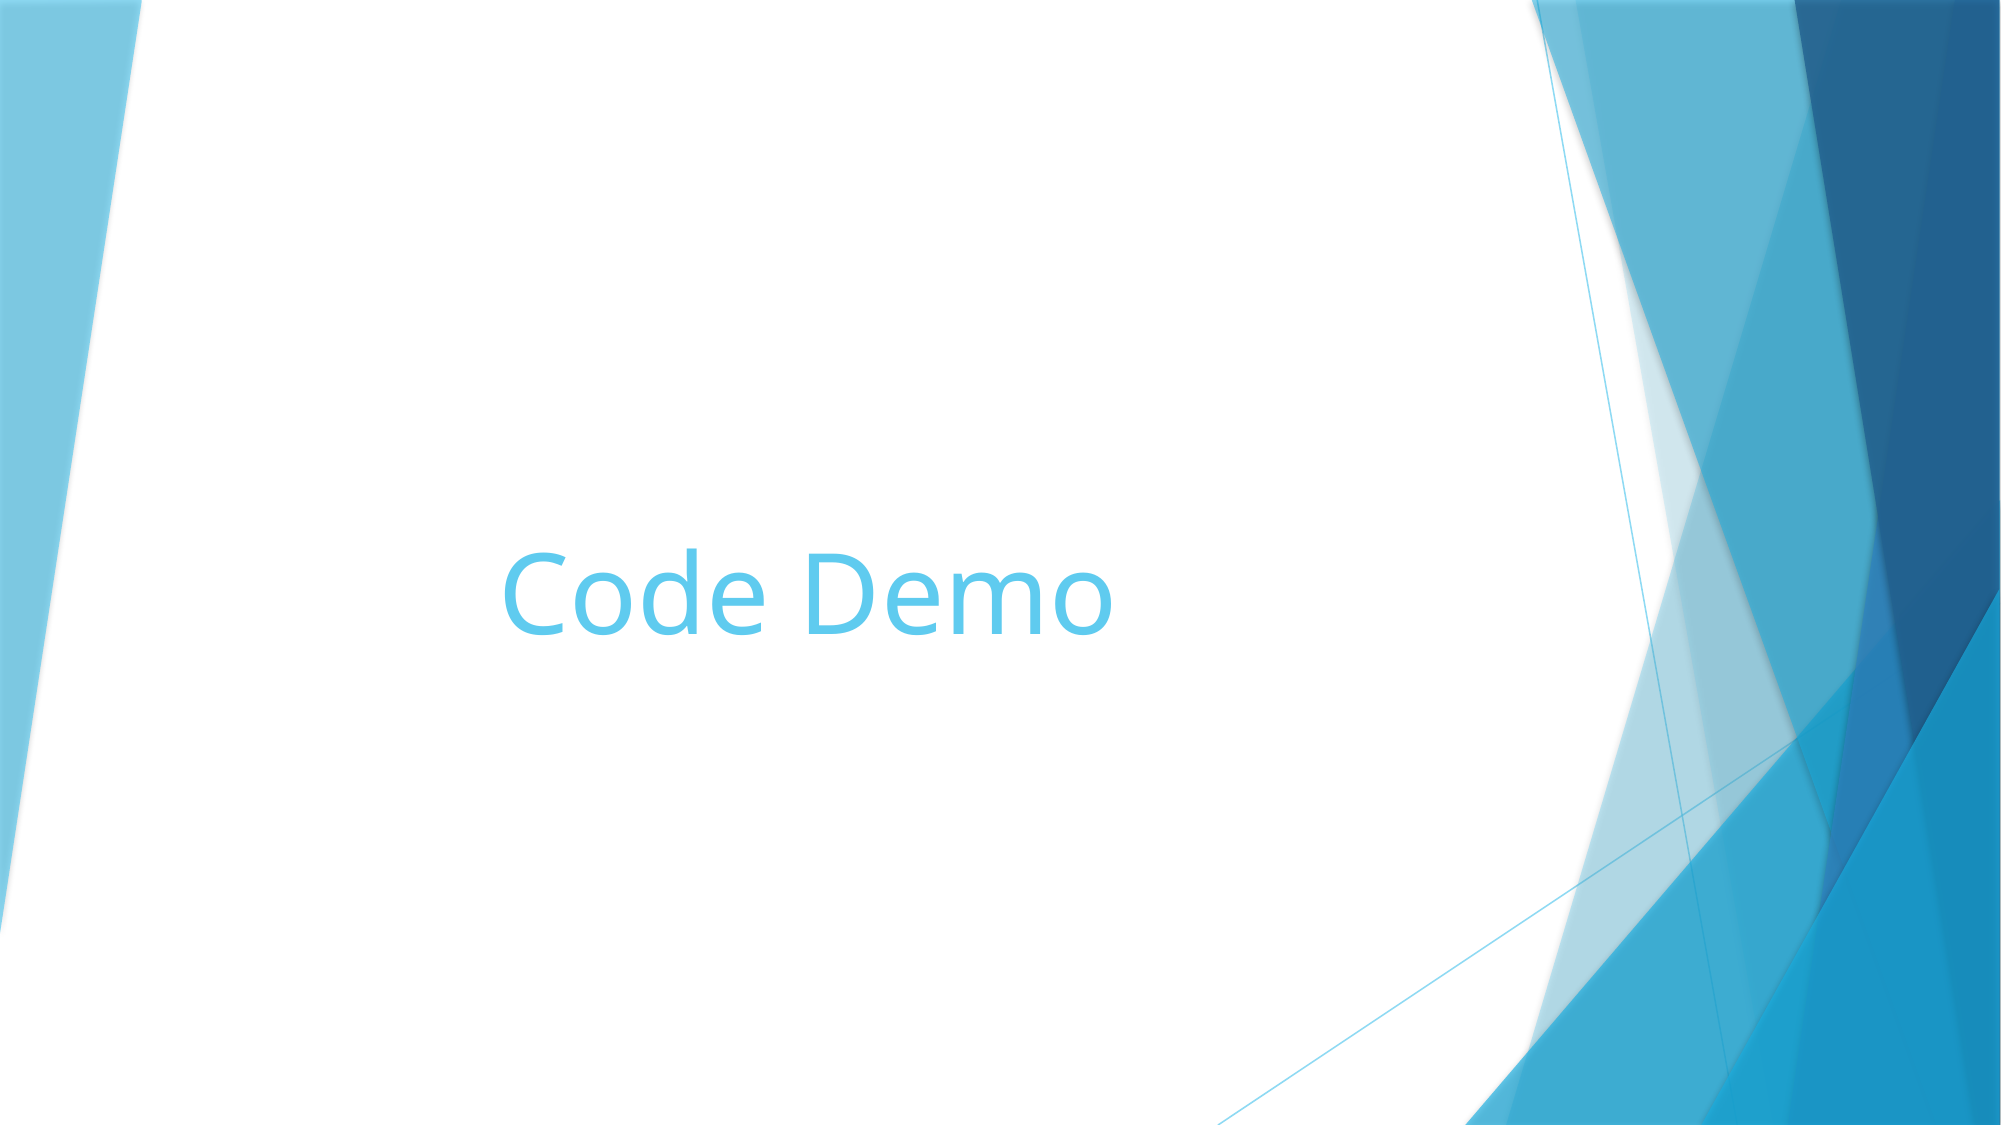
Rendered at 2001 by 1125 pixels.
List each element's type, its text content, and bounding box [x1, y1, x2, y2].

title Code Demo [247, 394, 1192, 665]
